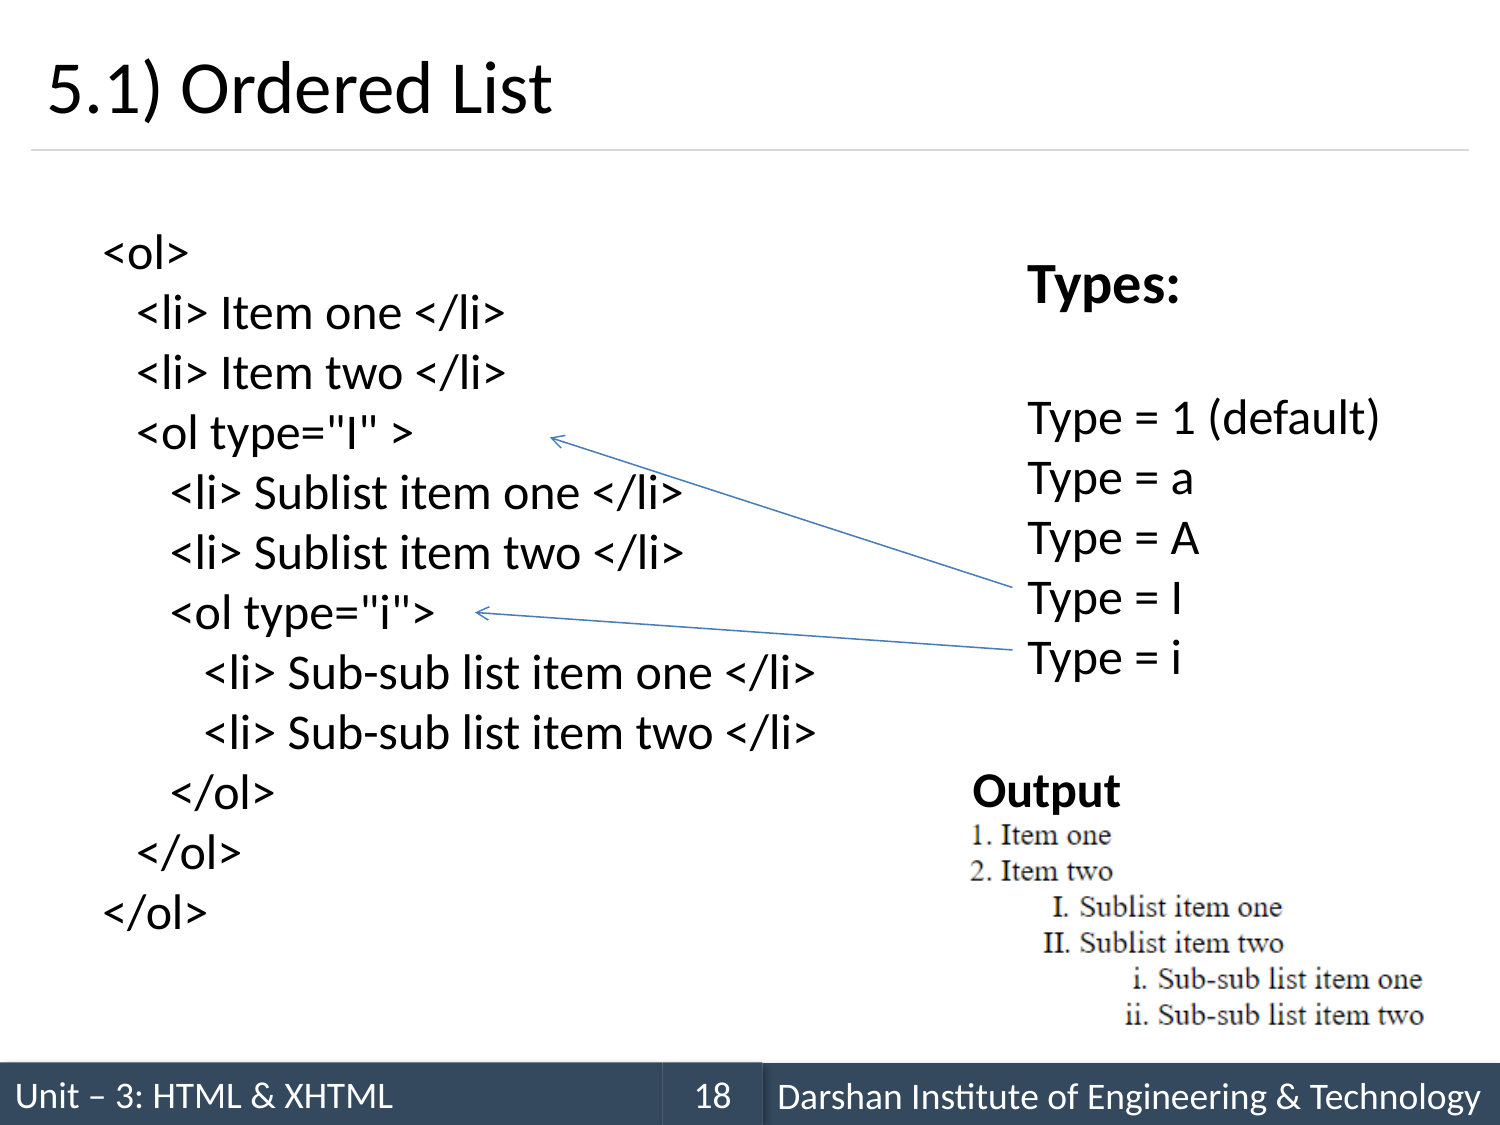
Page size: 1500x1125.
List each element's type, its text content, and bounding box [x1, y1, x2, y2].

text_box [474, 612, 1013, 651]
title 5.1) Ordered List [31, 17, 1469, 150]
text_box Types: Type = 1 (default) Type = a Type = A Type = I Type = i [1012, 237, 1413, 693]
text_box <ol> <li> Item one </li> <li> Item two </li> <ol type="I" > <li> Sublist item one </li> <li> Sublist item two </li> <ol type="i"> <li> Sub-sub list item one </li> <li> Sub-sub list item two </li> </ol> </ol> </ol> [87, 212, 875, 948]
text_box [549, 437, 1013, 588]
picture [937, 812, 1438, 1048]
text_box Output [957, 749, 1137, 810]
